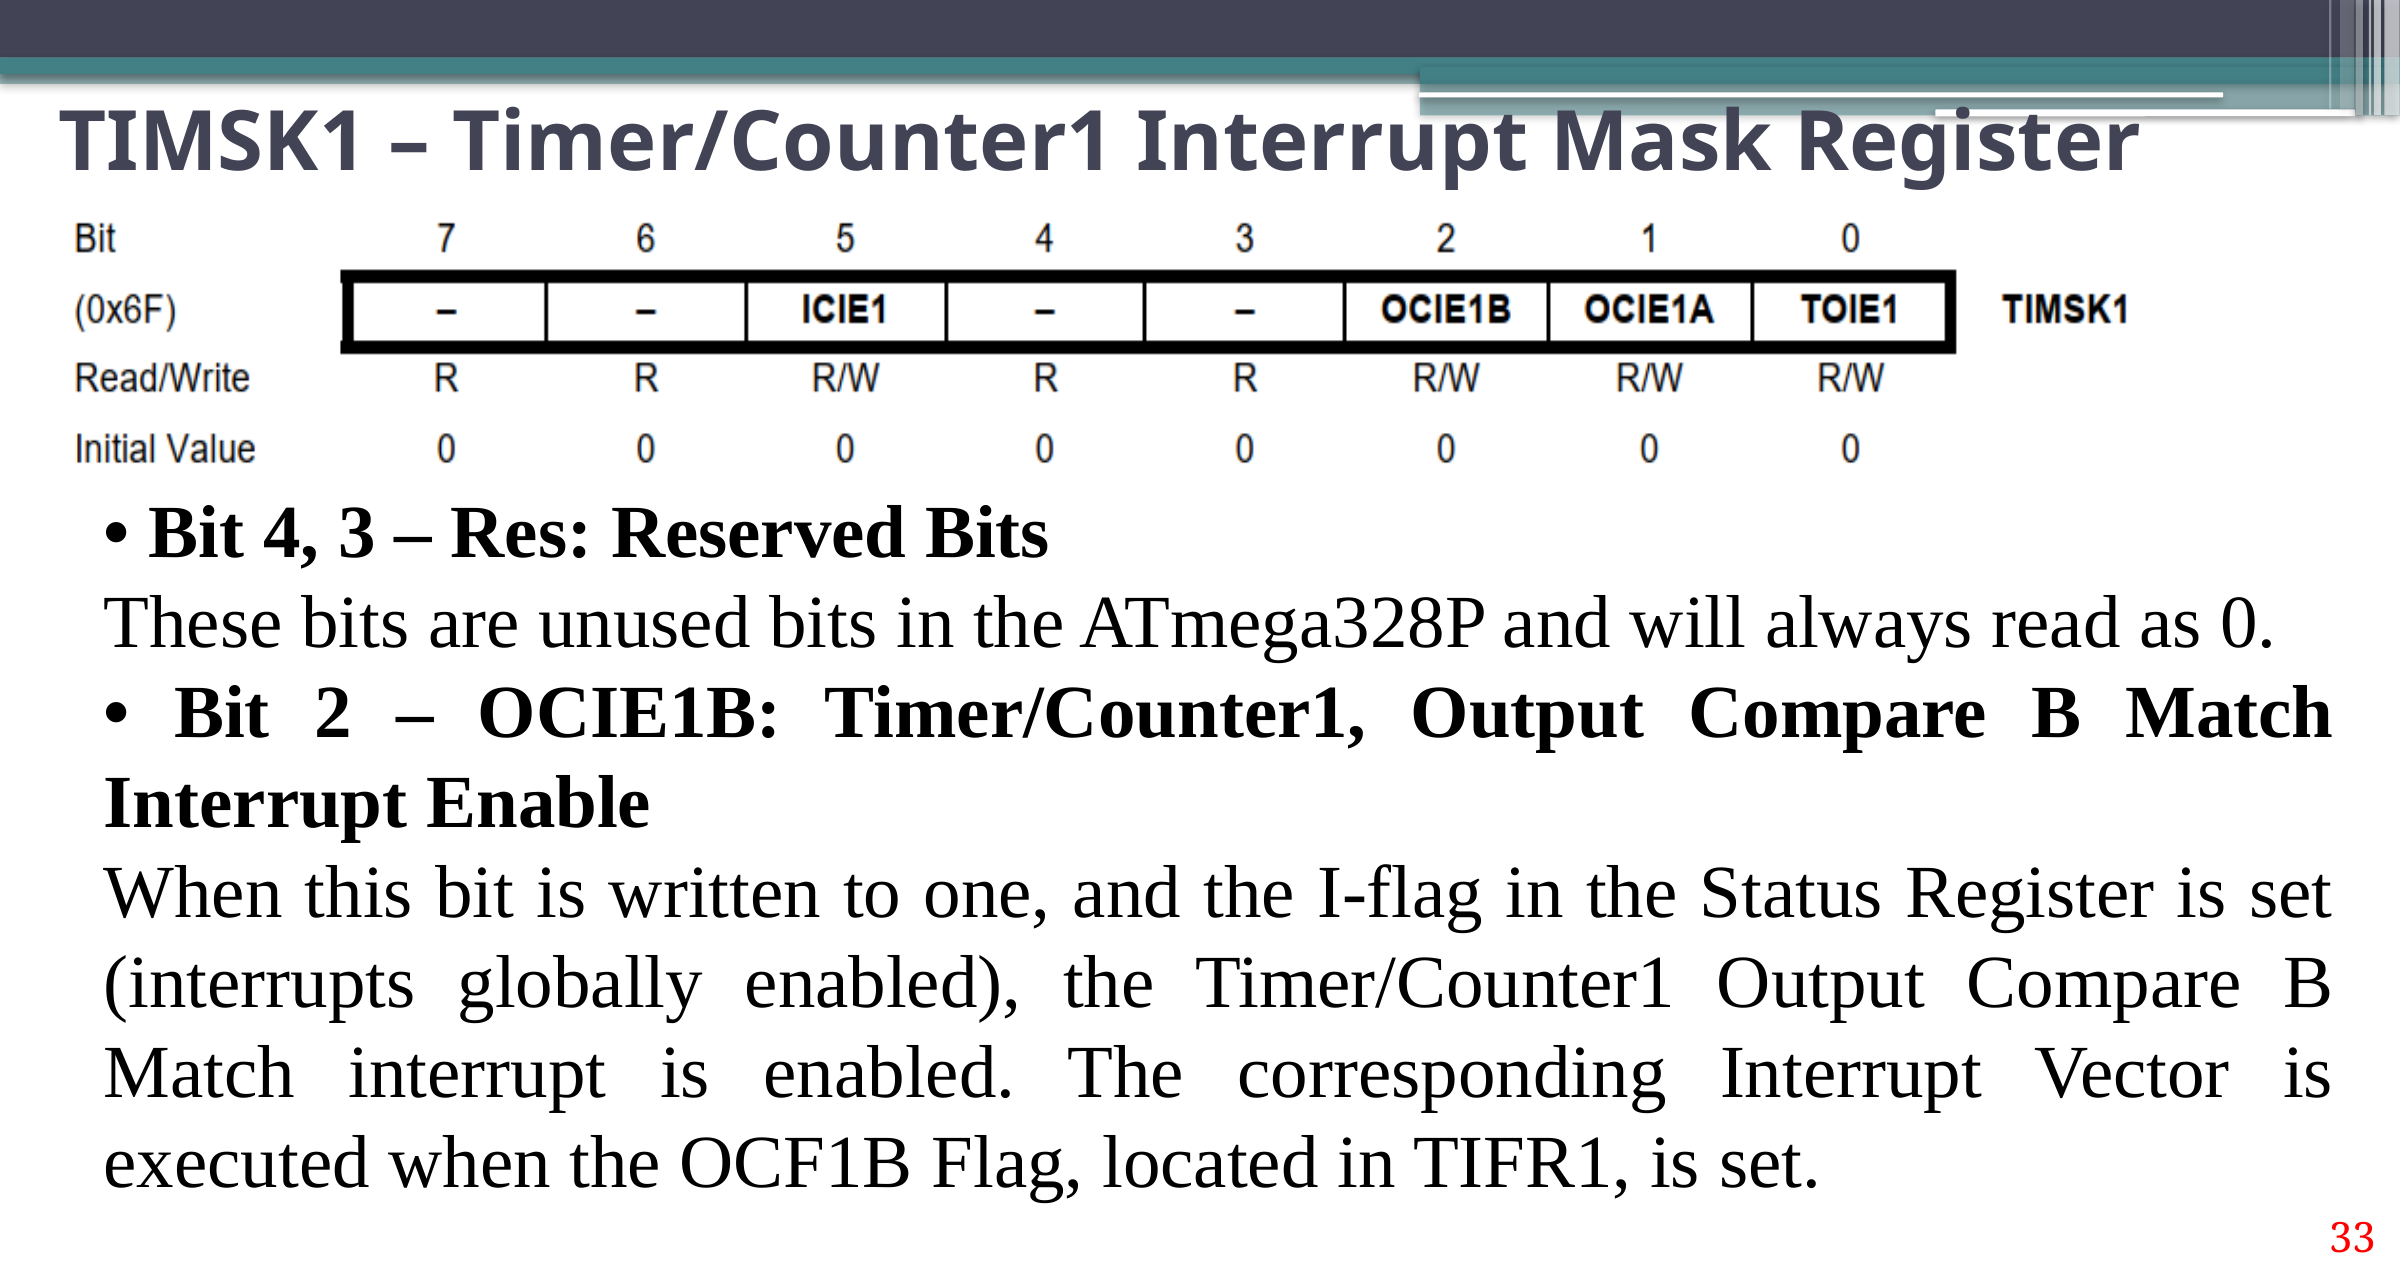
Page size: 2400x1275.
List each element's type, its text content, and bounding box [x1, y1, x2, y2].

slide_number 33 [2162, 1222, 2391, 1275]
title TIMSK1 – Timer/Counter1 Interrupt Mask Register [43, 37, 2204, 236]
list • Bit 4, 3 – Res: Reserved Bits These bits are unused bits in the ATmega328P and will always read as 0. • Bit 2 – OCIE1B: Timer/Counter1, Output Compare B Match Interrupt Enable When this bit is written to one, and the I-flag in the Status Register is set (interrupts globally enabled), the Timer/Counter1 Output Compare B Match interrupt is enabled. The corresponding Interrupt Vector is executed when the OCF1B Flag, located in TIFR1, is set. [43, 474, 2350, 1238]
picture [74, 212, 2138, 476]
